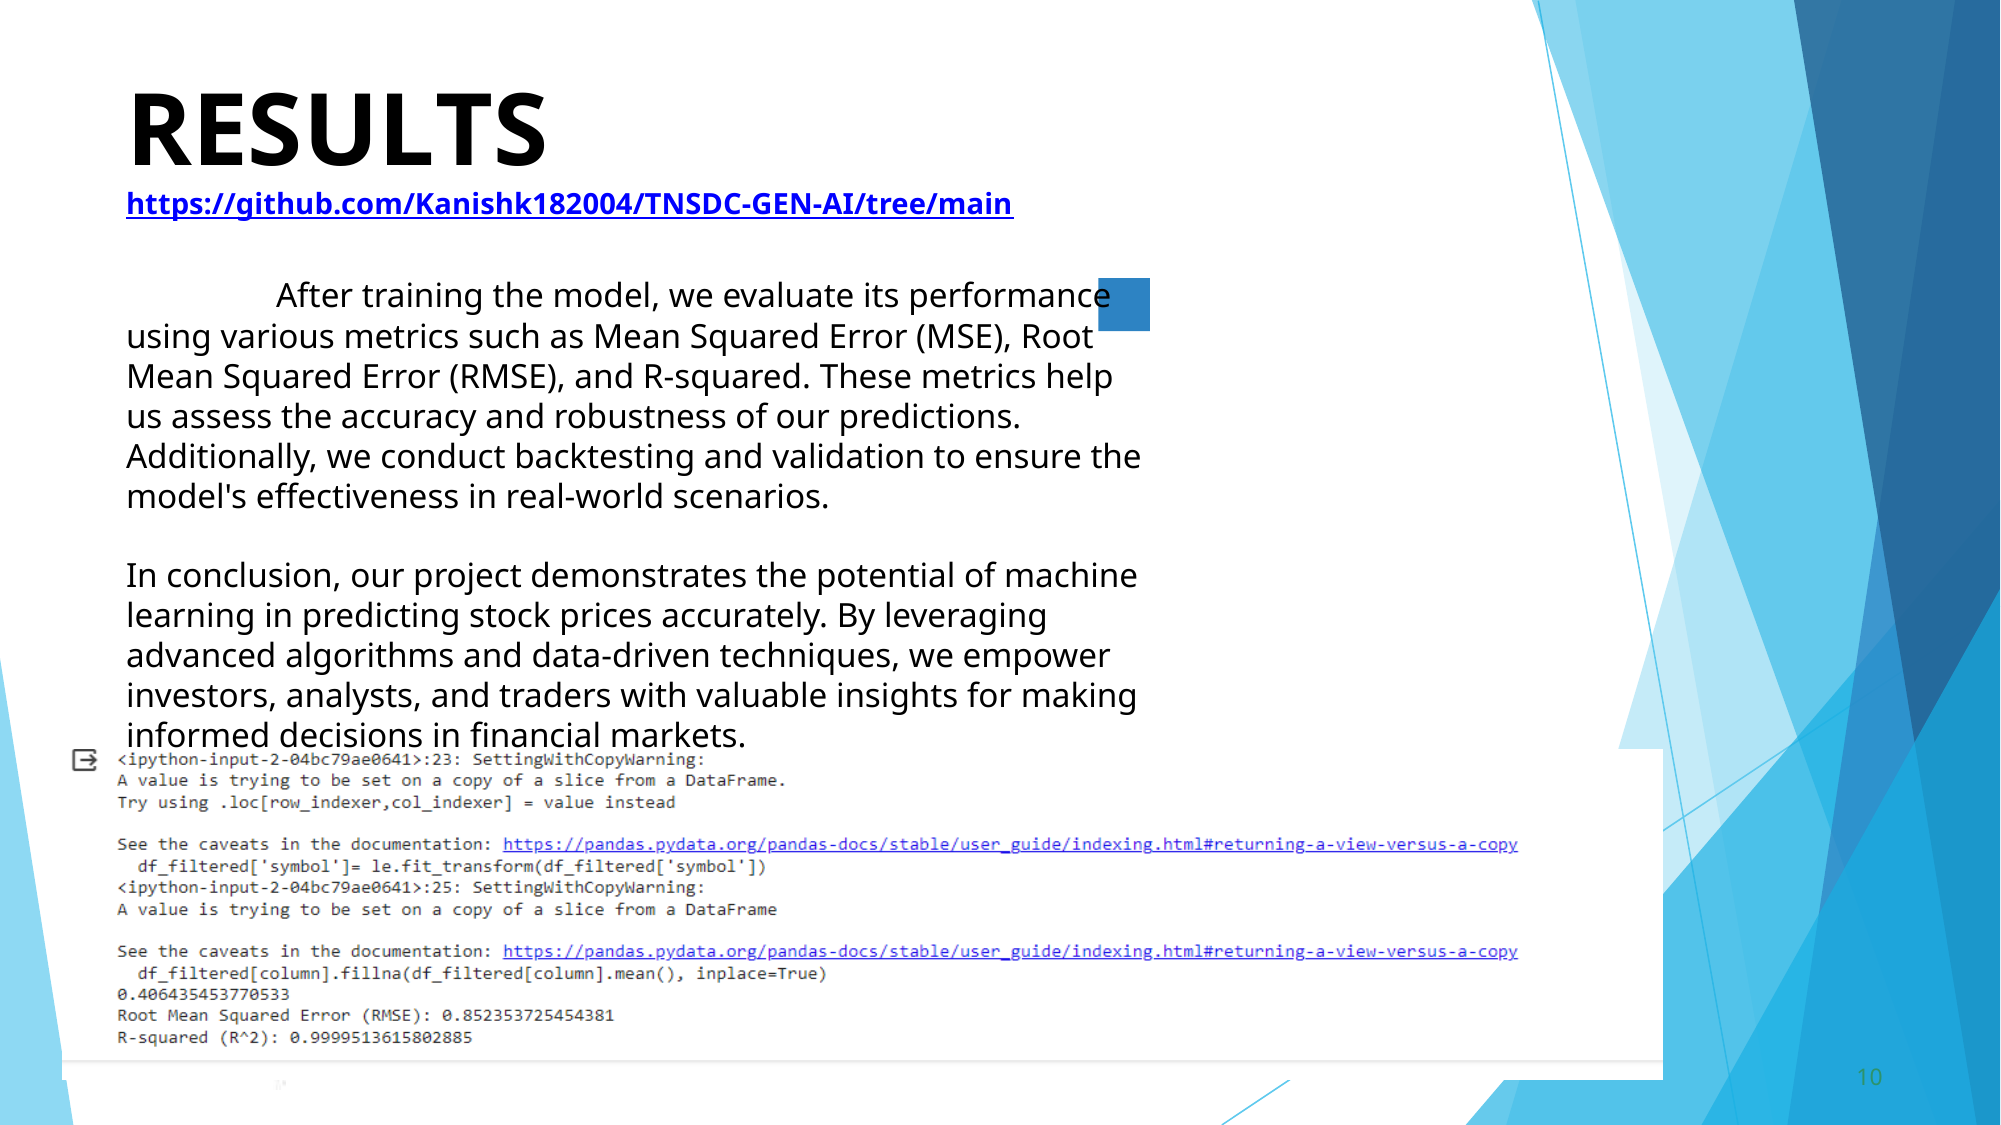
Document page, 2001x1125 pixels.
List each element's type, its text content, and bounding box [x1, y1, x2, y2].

text_box 10 [1849, 1061, 1888, 1095]
picture [62, 749, 1663, 1091]
title RESULTS https://github.com/Kanishk182004/TNSDC-GEN-AI/tree/main After training the model, we evaluate its performance using various metrics such as Mean Squared Error (MSE), Root Mean Squared Error (RMSE), and R-squared. These metrics help us assess the accuracy and robustness of our predictions. Additionally, we conduct backtesting and validation to ensure the model's effectiveness in real-world scenarios. In conclusion, our project demonstrates the potential of machine learning in predicting stock prices accurately. By leveraging advanced algorithms and data-driven techniques, we empower investors, analysts, and traders with valuable insights for making informed decisions in financial markets. [123, 63, 1150, 747]
